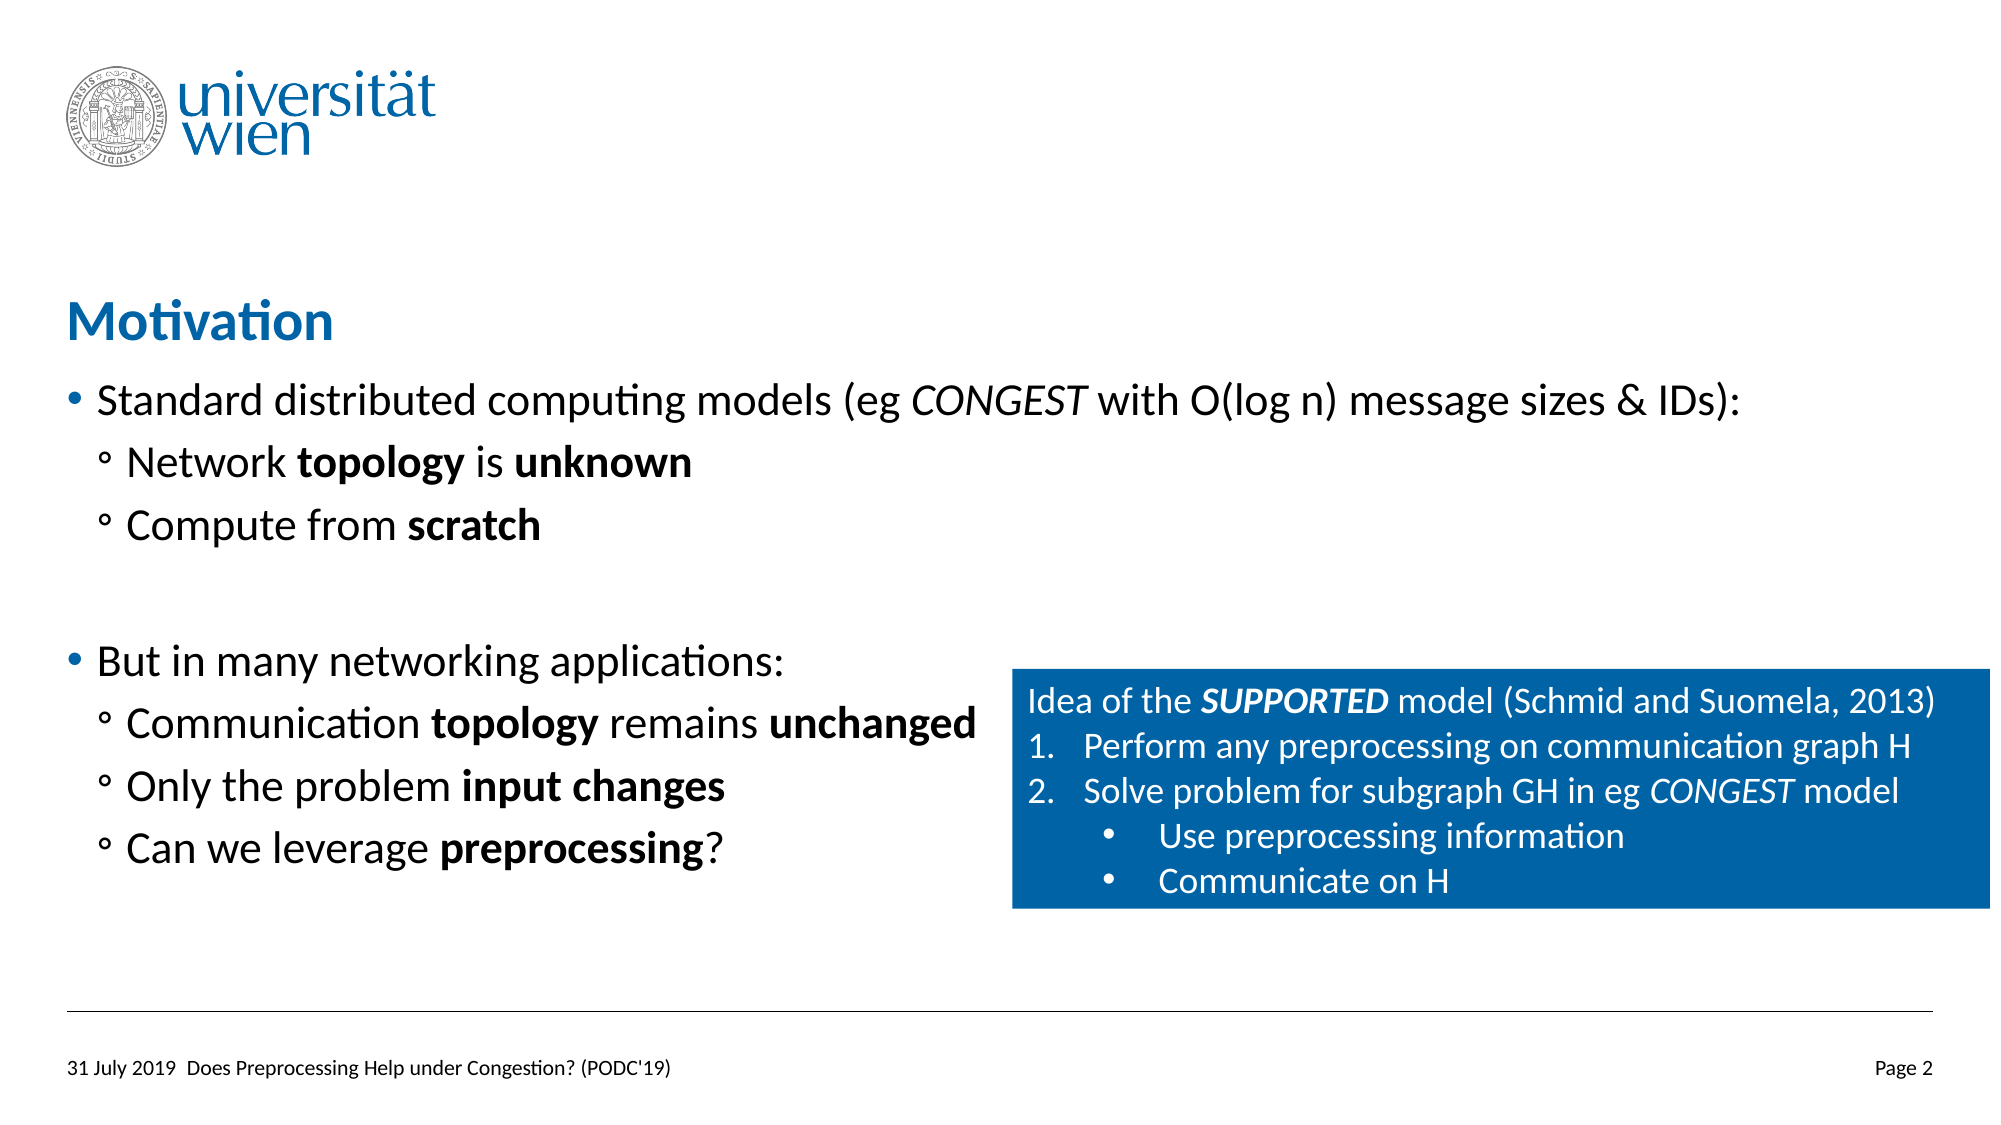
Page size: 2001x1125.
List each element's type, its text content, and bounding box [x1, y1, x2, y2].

footer Does Preprocessing Help under Congestion? (PODC'19) [186, 1053, 1467, 1114]
list Standard distributed computing models (eg CONGEST with O(log n) message sizes & IDs): Network topology is unknown Compute from scratch But in many networking applications: Communication topology remains unchanged Only the problem input changes Can we leverage preprocessing? [66, 373, 1751, 977]
title Motivation [66, 218, 1467, 354]
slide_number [66, 1053, 185, 1114]
slide_number Page 2 [1797, 1053, 1933, 1114]
picture [66, 66, 436, 167]
